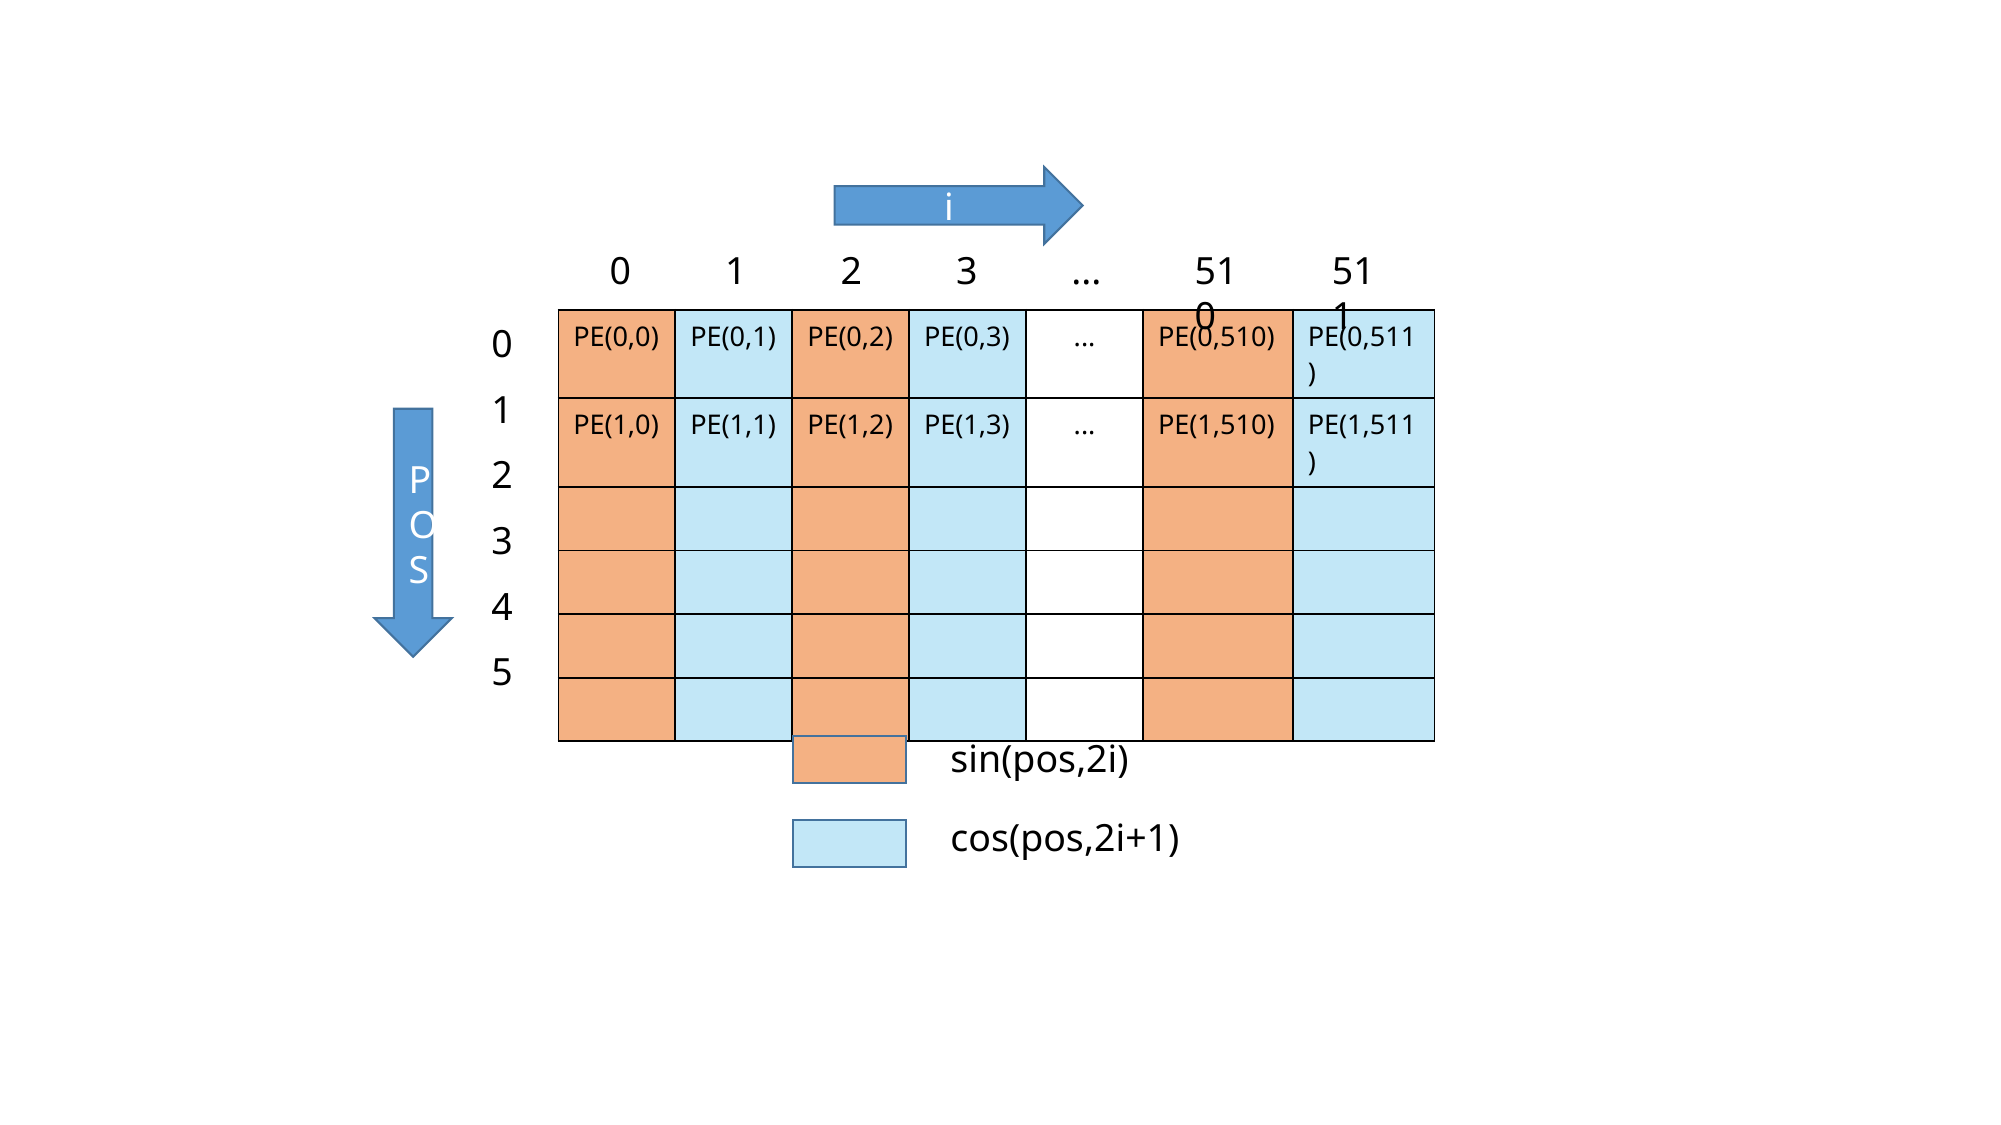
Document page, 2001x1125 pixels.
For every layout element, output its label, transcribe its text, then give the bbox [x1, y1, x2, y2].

table_header PE(0,511) [1294, 311, 1434, 397]
table_cell [1027, 551, 1142, 613]
table_cell [1294, 679, 1434, 740]
table_cell [910, 679, 1025, 740]
text_box cos(pos,2i+1) [935, 806, 1217, 867]
table_cell [910, 615, 1025, 677]
table_cell [1144, 615, 1292, 677]
table_cell [793, 488, 908, 550]
table_header PE(0,2) [793, 311, 908, 397]
text_box ... [1056, 239, 1151, 300]
table_cell [1027, 615, 1142, 677]
table_cell [676, 551, 791, 613]
table_cell [1144, 488, 1292, 550]
text_box 3 [941, 239, 1035, 300]
text_box 510 [1179, 239, 1274, 345]
table_cell [910, 488, 1025, 550]
text_box 511 [1317, 239, 1411, 345]
table_header PE(0,510) [1144, 311, 1292, 397]
table_cell [676, 679, 791, 740]
table_header PE(0,0) [559, 311, 674, 397]
table_cell [676, 615, 791, 677]
table_cell [676, 488, 791, 550]
text_box 2 [476, 444, 571, 504]
table_cell PE(1,3) [910, 399, 1025, 486]
table_cell [1294, 615, 1434, 677]
text_box 2 [825, 239, 920, 300]
table_cell PE(1,2) [793, 399, 908, 486]
text_box 5 [476, 640, 571, 701]
table_cell [1294, 551, 1434, 613]
table_cell PE(1,0) [559, 399, 674, 486]
table_cell [1027, 679, 1142, 728]
text_box 1 [710, 239, 804, 300]
text_box 4 [476, 575, 571, 636]
text_box i [833, 164, 1085, 247]
text_box POS [372, 407, 455, 659]
text_box 0 [476, 312, 571, 373]
text_box sin(pos,2i) [935, 728, 1206, 788]
table_cell [1294, 488, 1434, 550]
table_cell ... [1027, 399, 1142, 486]
table_cell [559, 488, 674, 550]
table_cell [793, 615, 908, 677]
table_cell PE(1,1) [676, 399, 791, 486]
table_header PE(0,1) [676, 311, 791, 397]
text_box [792, 735, 907, 784]
text_box 3 [476, 509, 571, 570]
table_header PE(0,3) [910, 311, 1025, 397]
table_cell PE(1,511) [1294, 399, 1434, 486]
table_cell [1027, 488, 1142, 550]
text_box 1 [476, 378, 571, 439]
table_cell [910, 551, 1025, 613]
table_cell PE(1,510) [1144, 399, 1292, 486]
text_box 0 [594, 239, 689, 300]
table_header ... [1027, 311, 1142, 397]
table_cell [793, 551, 908, 613]
table_cell [1144, 551, 1292, 613]
table_cell [1144, 679, 1292, 740]
table_cell [559, 679, 674, 740]
text_box [792, 819, 907, 868]
table_cell [559, 615, 674, 677]
table_cell [559, 551, 674, 613]
table_cell [793, 679, 908, 740]
